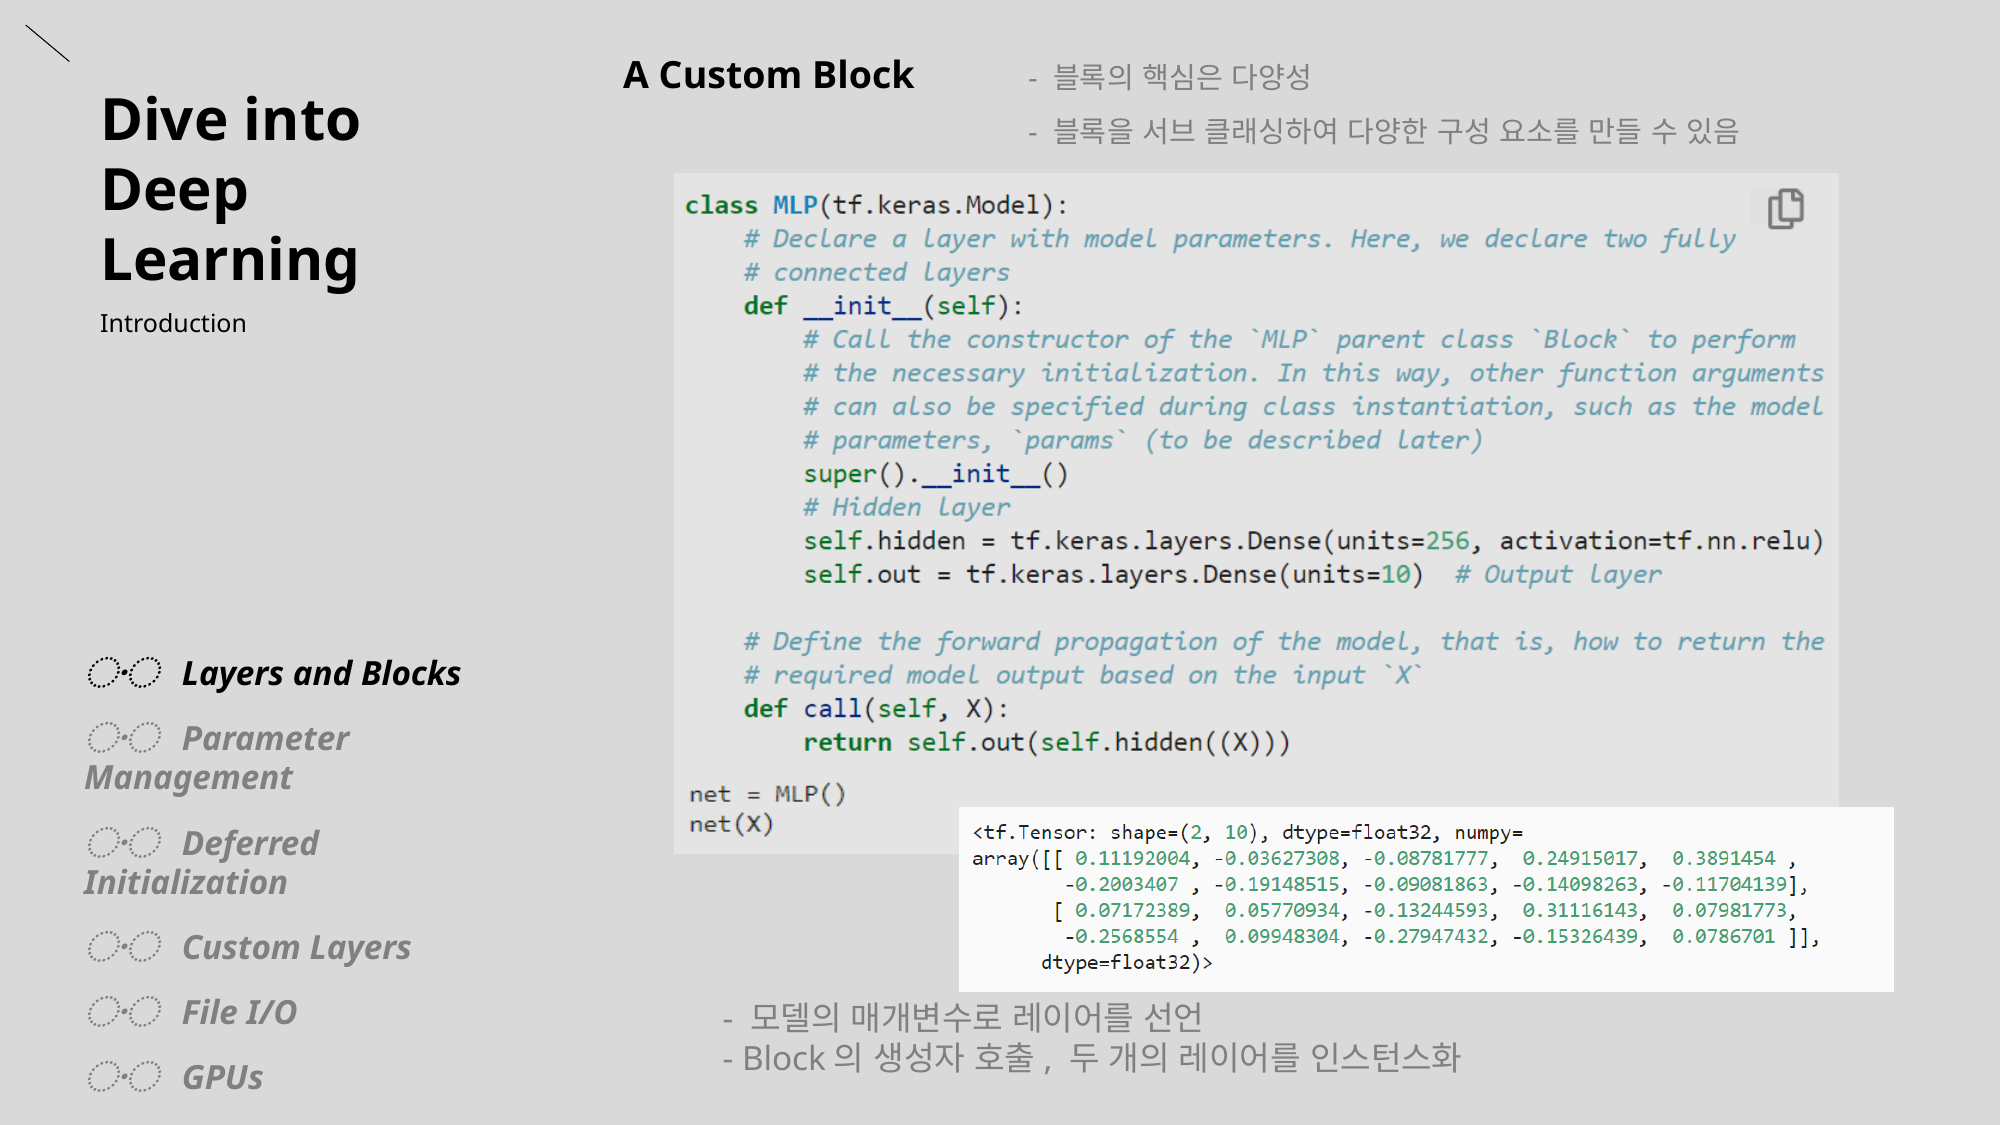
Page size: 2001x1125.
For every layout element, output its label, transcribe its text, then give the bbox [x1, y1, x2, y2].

picture [674, 173, 1894, 992]
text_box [25, 25, 70, 62]
text_box - 모델의 매개변수로 레이어를 선언 - Block의 생성자 호출, 두 개의 레이어를 인스턴스화 [708, 990, 1478, 1085]
text_box A Custom Block [608, 43, 930, 109]
text_box 〮 Layers and Blocks 〮 Parameter Management 〮 Deferred Initialization 〮 Custom Layers 〮 File I/O 〮 GPUs [69, 644, 531, 1104]
text_box Dive into Deep Learning Introduction [85, 75, 531, 345]
text_box - 블록의 핵심은 다양성 - 블록을 서브 클래싱하여 다양한 구성 요소를 만들 수 있음 [1013, 49, 2000, 156]
